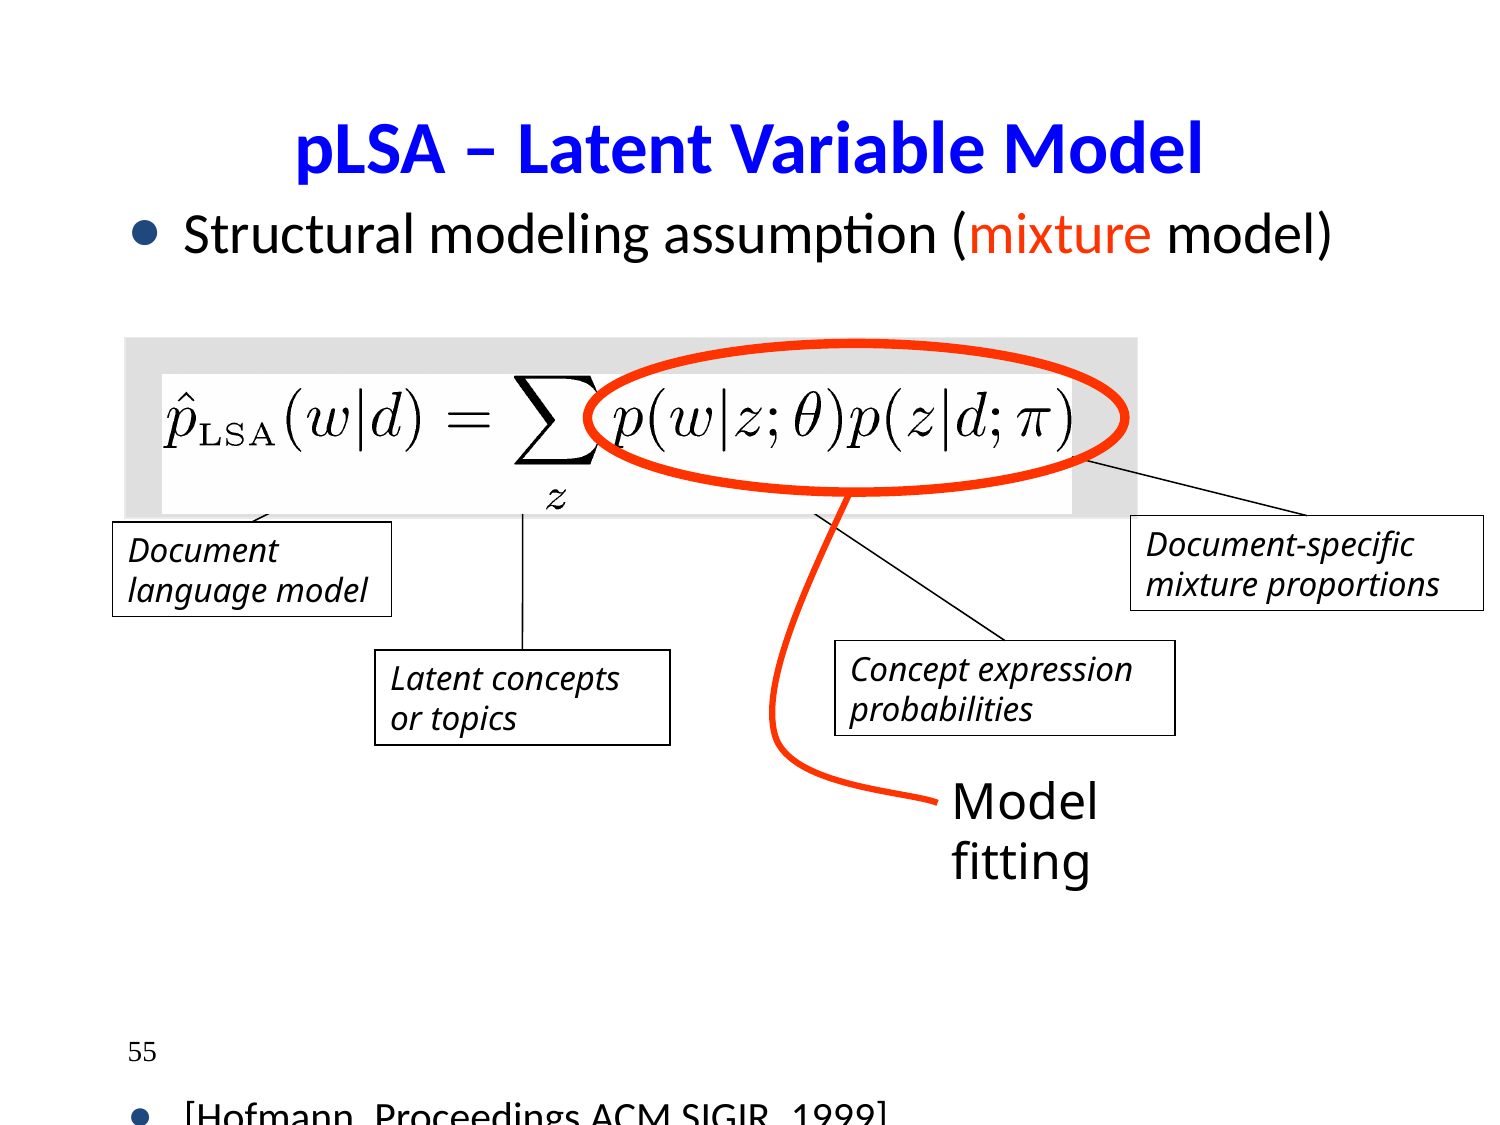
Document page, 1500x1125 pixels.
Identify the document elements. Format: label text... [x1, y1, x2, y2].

slide_number ‹#› [112, 1025, 425, 1100]
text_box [1254, 437, 1484, 613]
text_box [587, 343, 1250, 841]
title pLSA – Latent Variable Model [112, 50, 1388, 238]
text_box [374, 521, 582, 748]
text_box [112, 443, 369, 619]
list Structural modeling assumption (mixture model) [Hofmann, Proceedings ACM SIGIR, 1999] [112, 187, 1463, 325]
text_box [125, 337, 1138, 442]
picture [162, 374, 587, 514]
